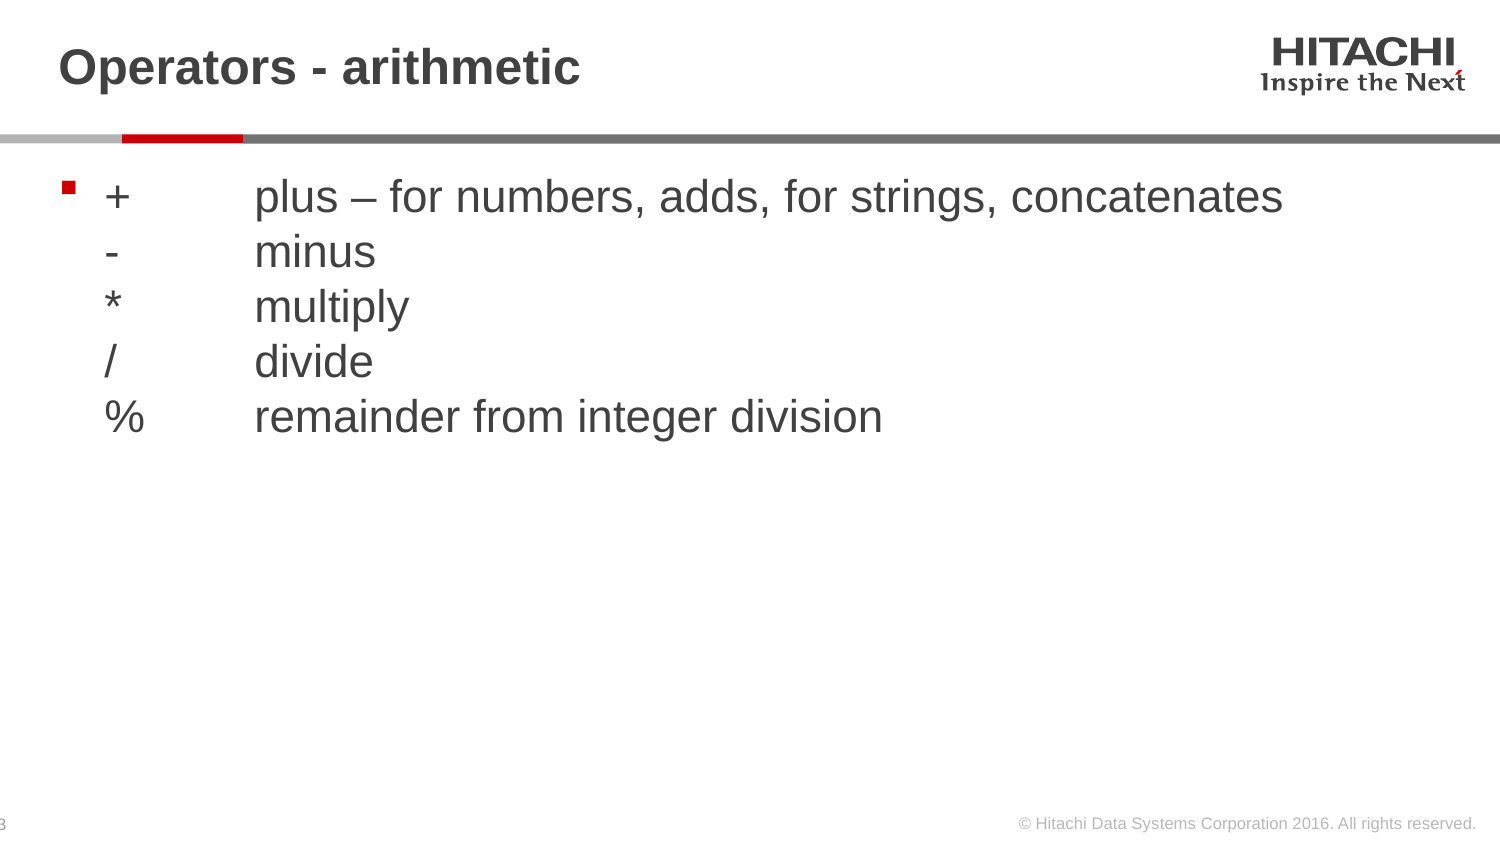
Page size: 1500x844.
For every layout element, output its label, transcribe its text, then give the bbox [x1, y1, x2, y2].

list + plus – for numbers, adds, for strings, concatenates - minus * multiply / divide % remainder from integer division [43, 158, 1452, 452]
title Operators - arithmetic [43, 8, 1200, 129]
